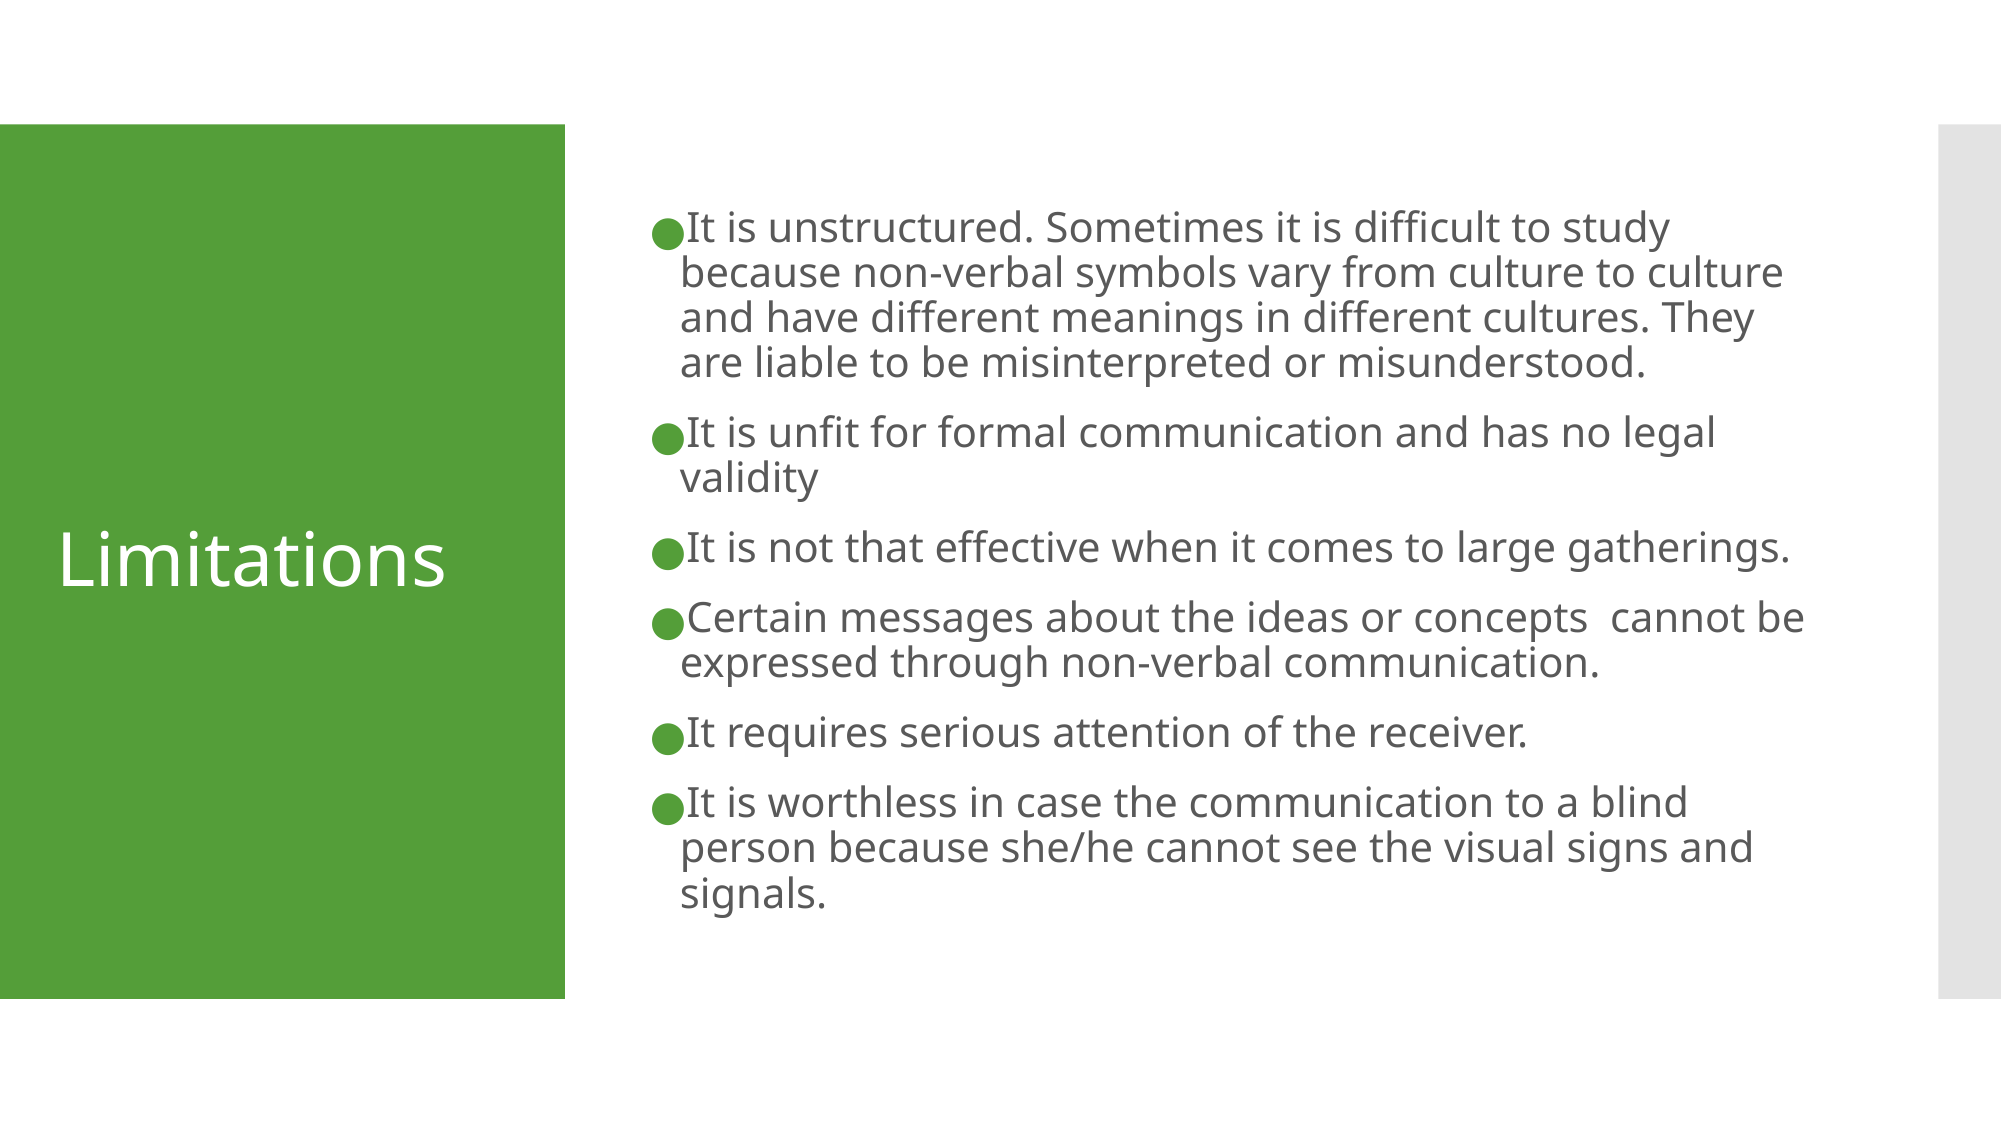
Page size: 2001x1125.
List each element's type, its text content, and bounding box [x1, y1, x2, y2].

title Limitations [41, 184, 525, 940]
list It is unstructured. Sometimes it is difficult to study because non-verbal symbols vary from culture to culture and have different meanings in different cultures. They are liable to be misinterpreted or misunderstood. It is unfit for formal communication and has no legal validity It is not that effective when it comes to large gatherings. Certain messages about the ideas or concepts cannot be expressed through non-verbal communication. It requires serious attention of the receiver. It is worthless in case the communication to a blind person because she/he cannot see the visual signs and signals. [634, 141, 1835, 982]
